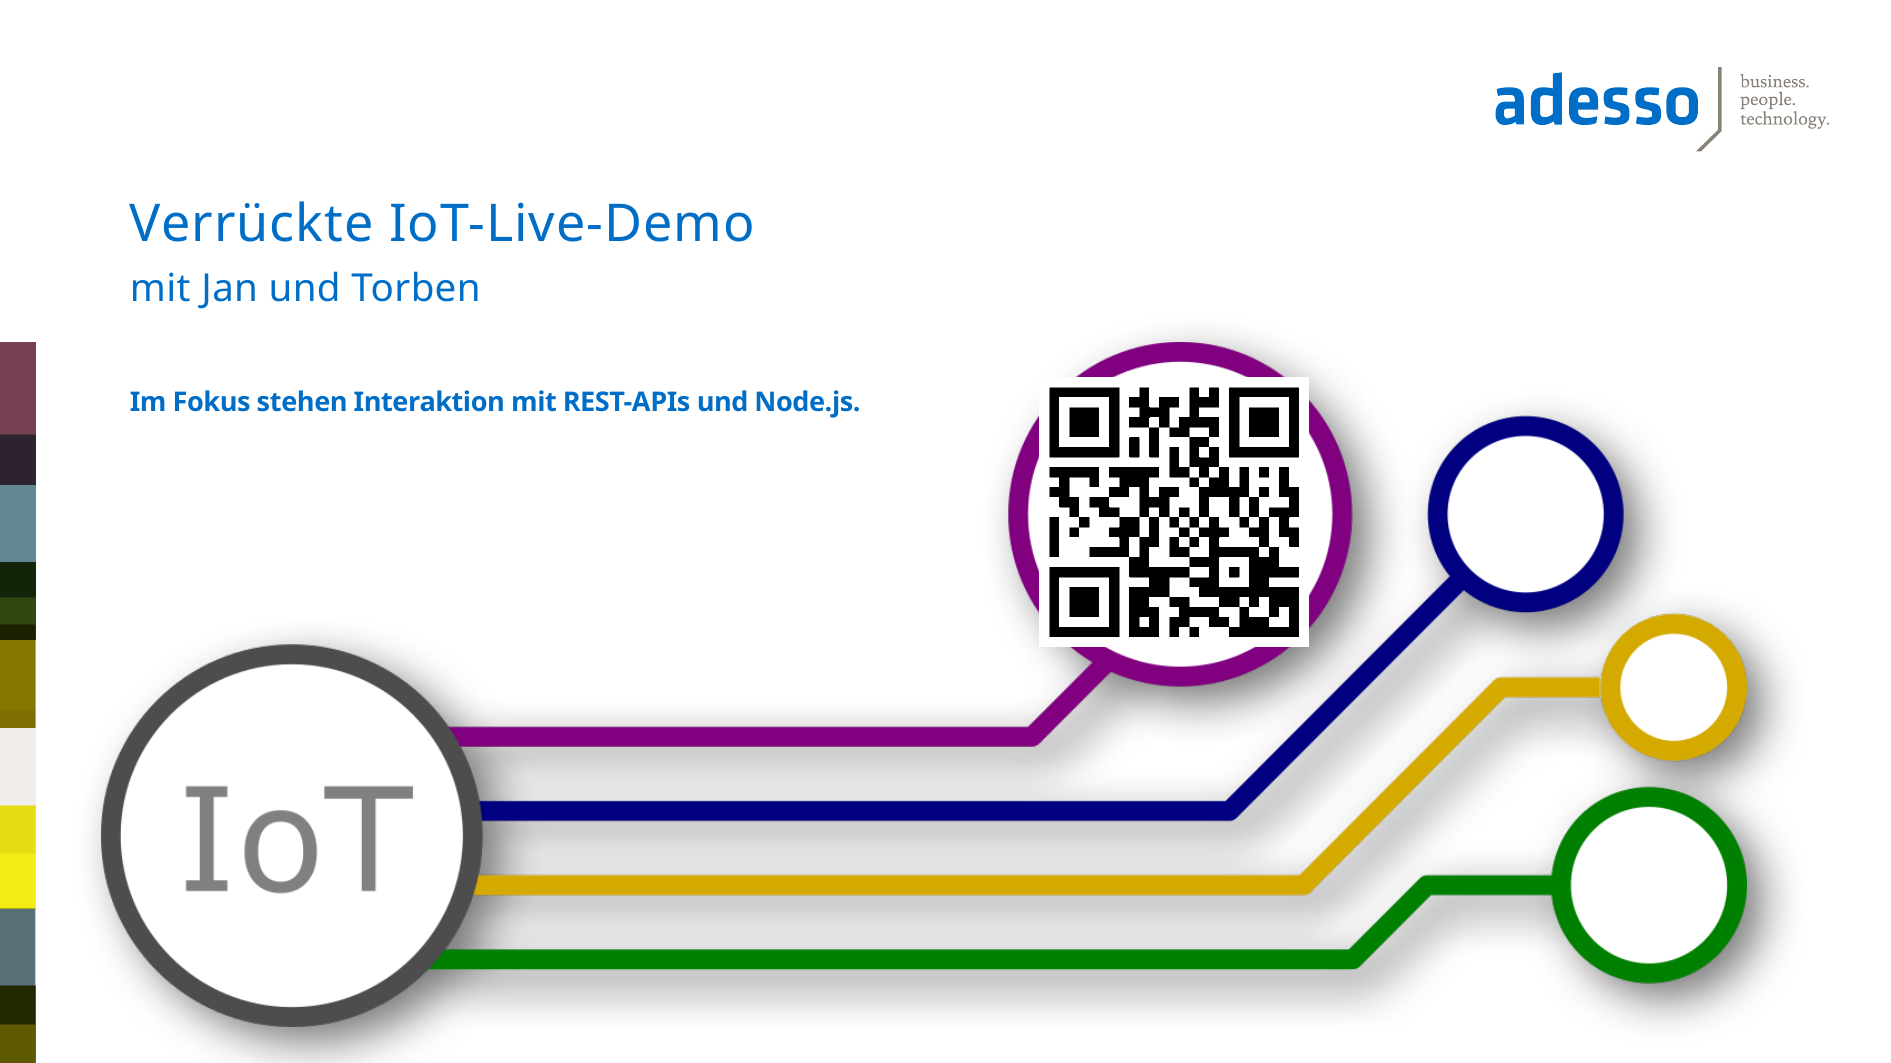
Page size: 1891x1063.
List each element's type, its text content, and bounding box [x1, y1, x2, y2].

title Verrückte IoT-Live-Demo [129, 183, 1678, 254]
subtitle mit Jan und Torben [129, 254, 1678, 325]
picture [101, 342, 1747, 1027]
